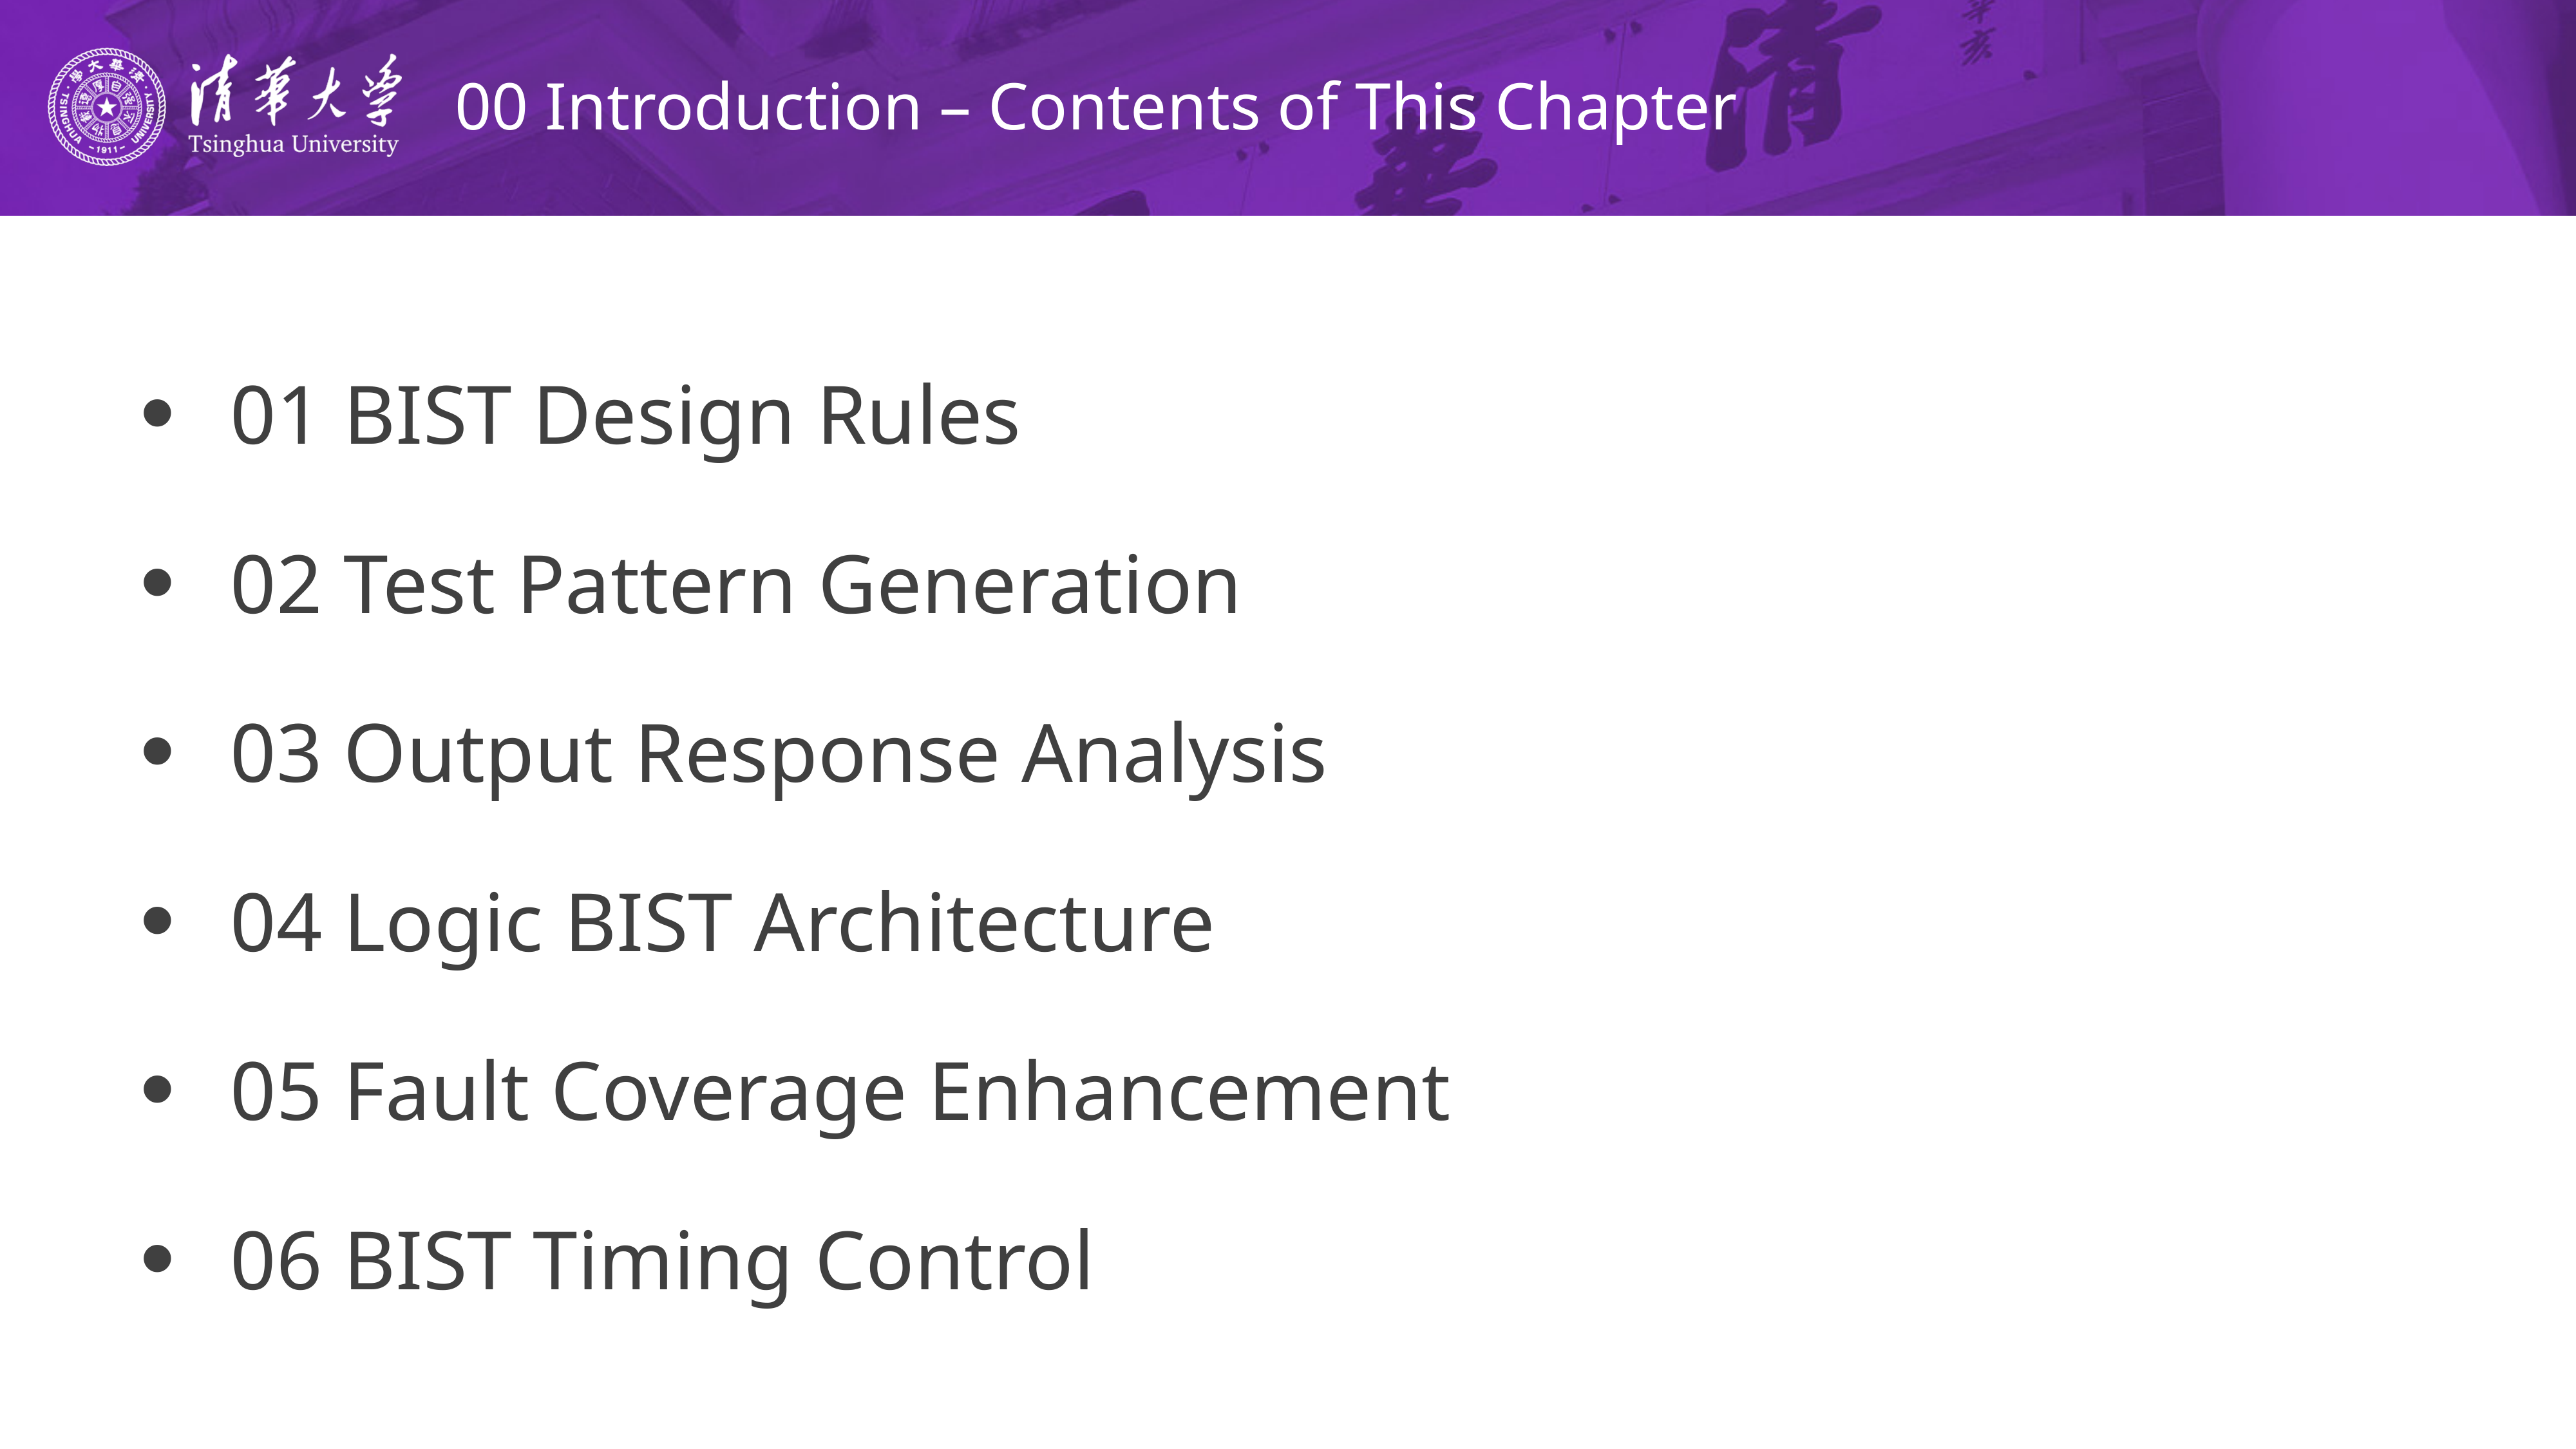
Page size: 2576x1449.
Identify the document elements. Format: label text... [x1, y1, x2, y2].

title 00 Introduction – Contents of This Chapter [449, 41, 1826, 166]
text_box 01 BIST Design Rules 02 Test Pattern Generation 03 Output Response Analysis 04 Logic BIST Architecture 05 Fault Coverage Enhancement 06 BIST Timing Control [130, 310, 2350, 1385]
picture [0, 0, 2576, 216]
